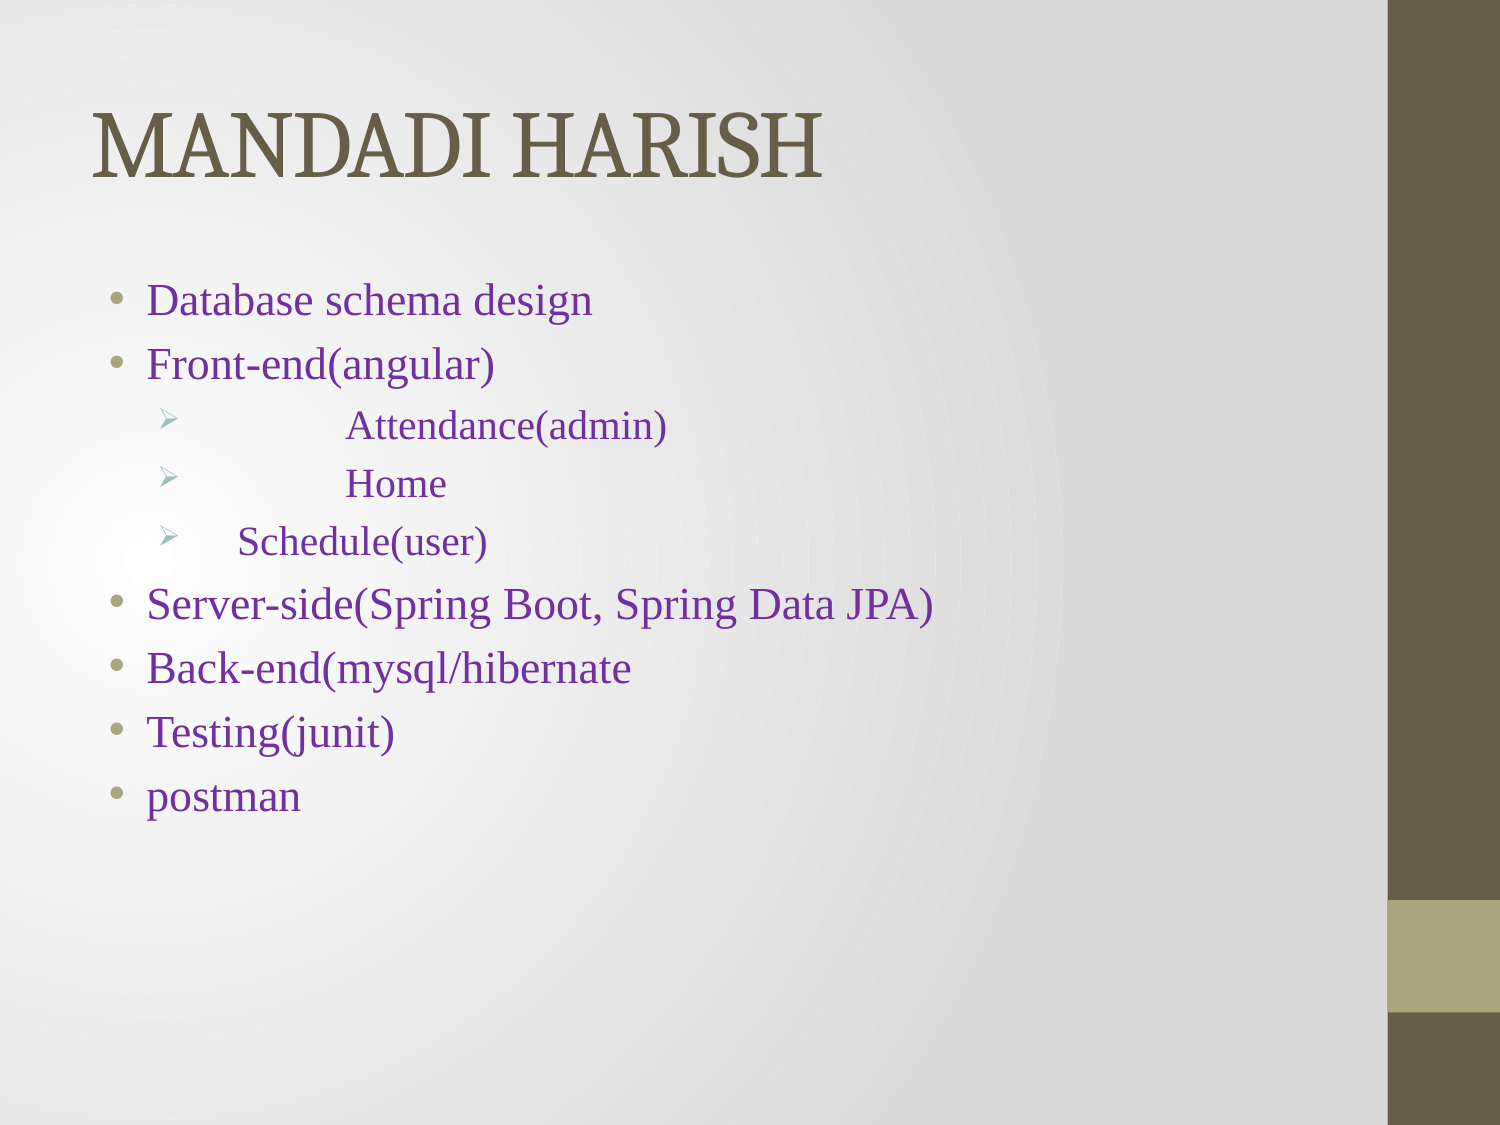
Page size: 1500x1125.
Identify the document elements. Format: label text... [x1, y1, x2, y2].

title MANDADI HARISH [75, 45, 1325, 233]
list Database schema design Front-end(angular) Attendance(admin) Home Schedule(user) Server-side(Spring Boot, Spring Data JPA) Back-end(mysql/hibernate Testing(junit) postman [75, 262, 1325, 1050]
